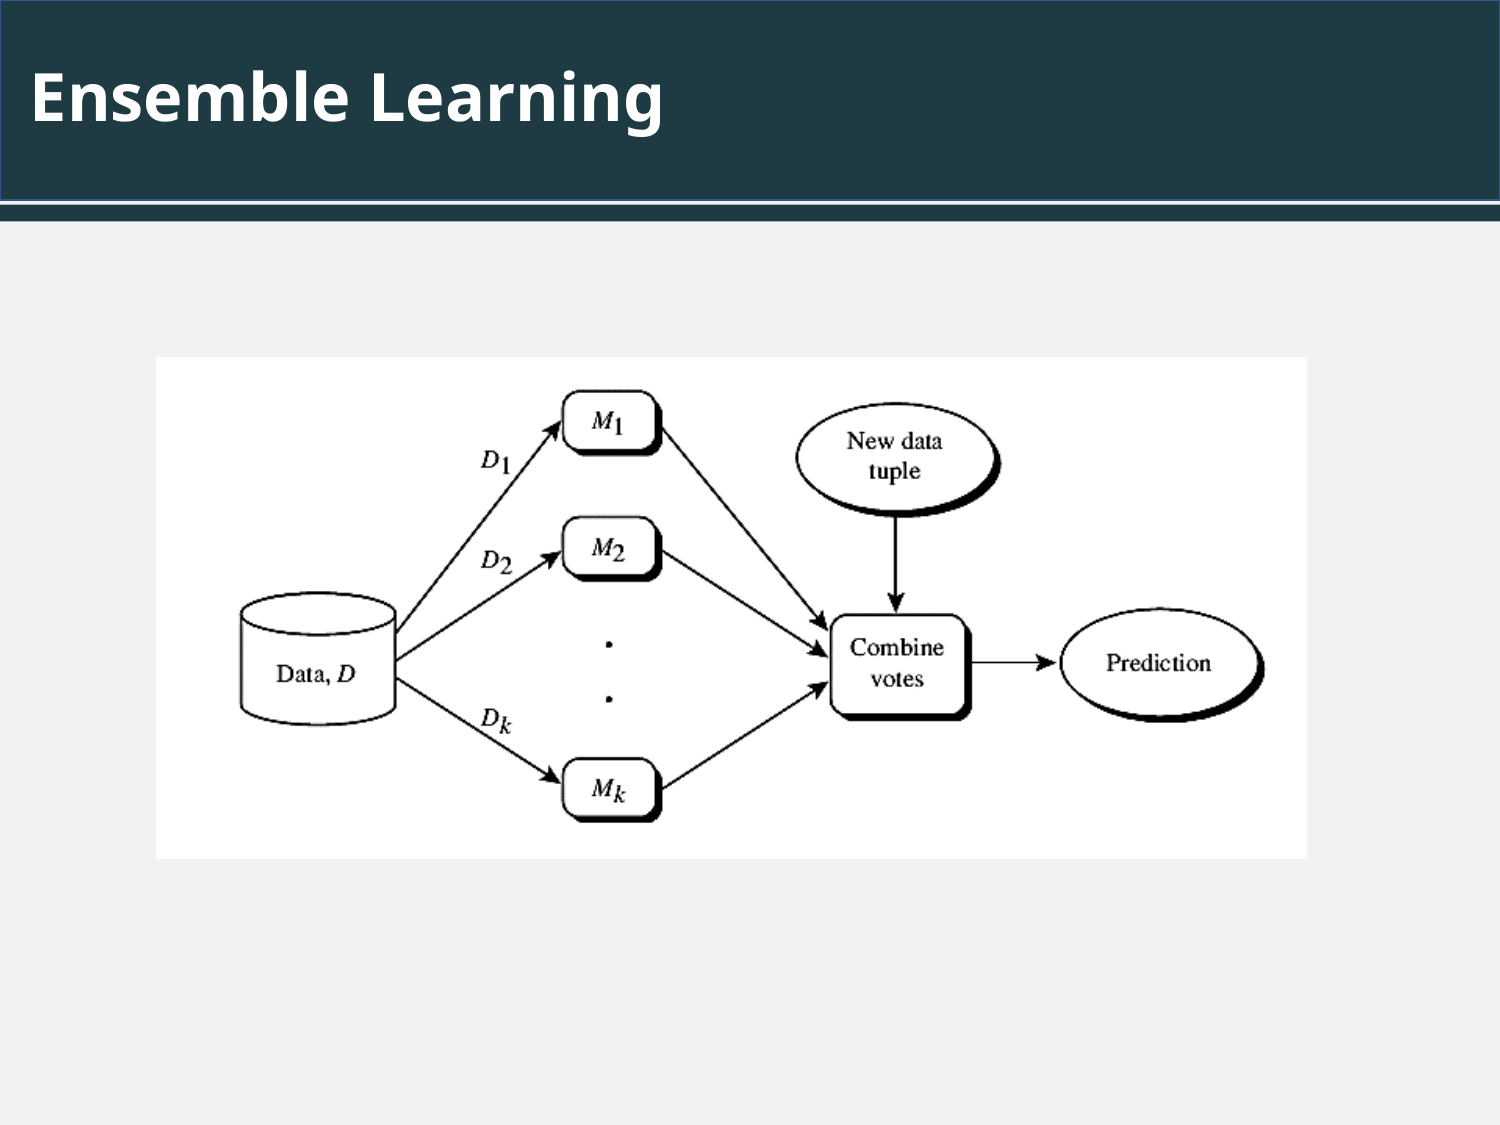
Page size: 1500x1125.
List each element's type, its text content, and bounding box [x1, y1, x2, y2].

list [156, 357, 1307, 859]
title Ensemble Learning [14, 0, 1500, 200]
